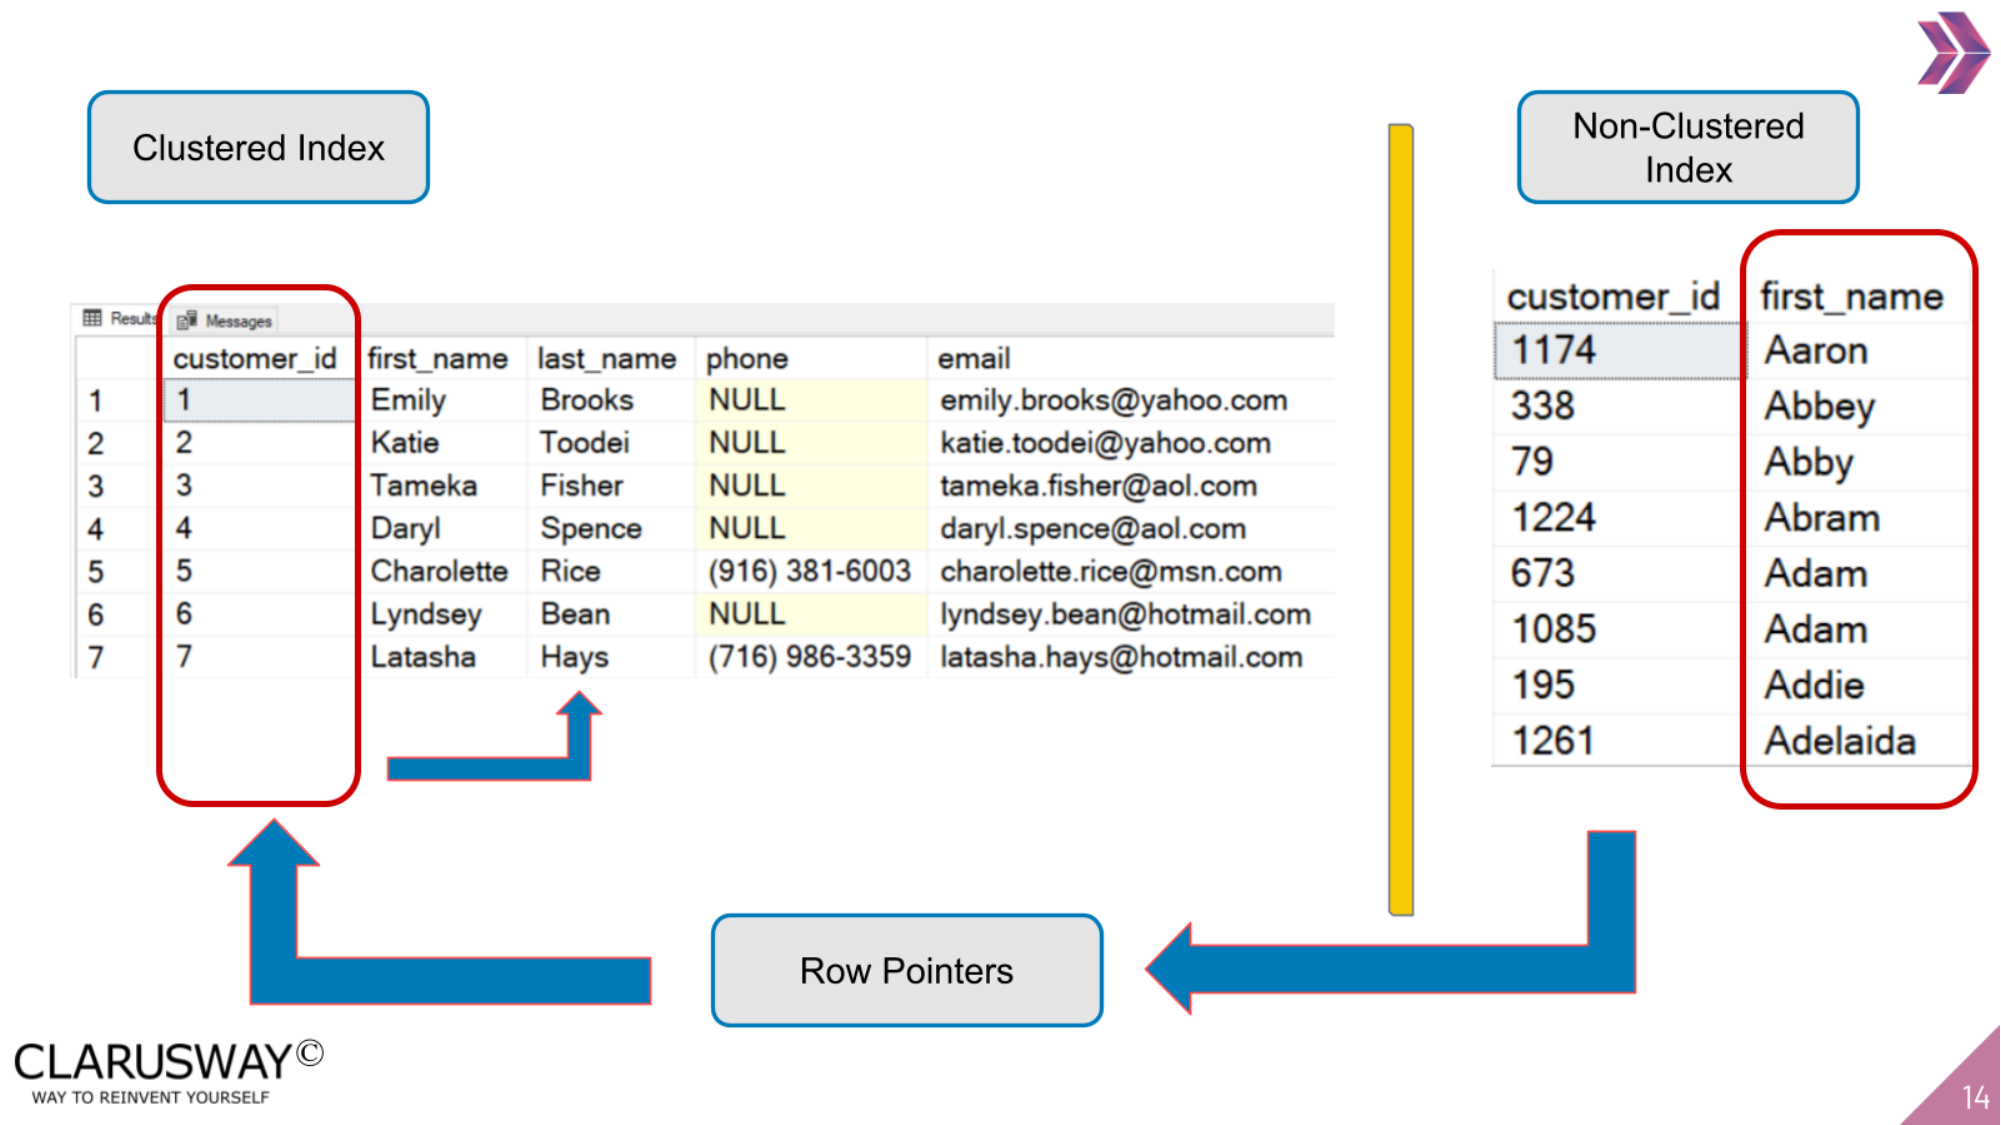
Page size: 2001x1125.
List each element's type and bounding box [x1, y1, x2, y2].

list [0, 0, 2000, 1125]
